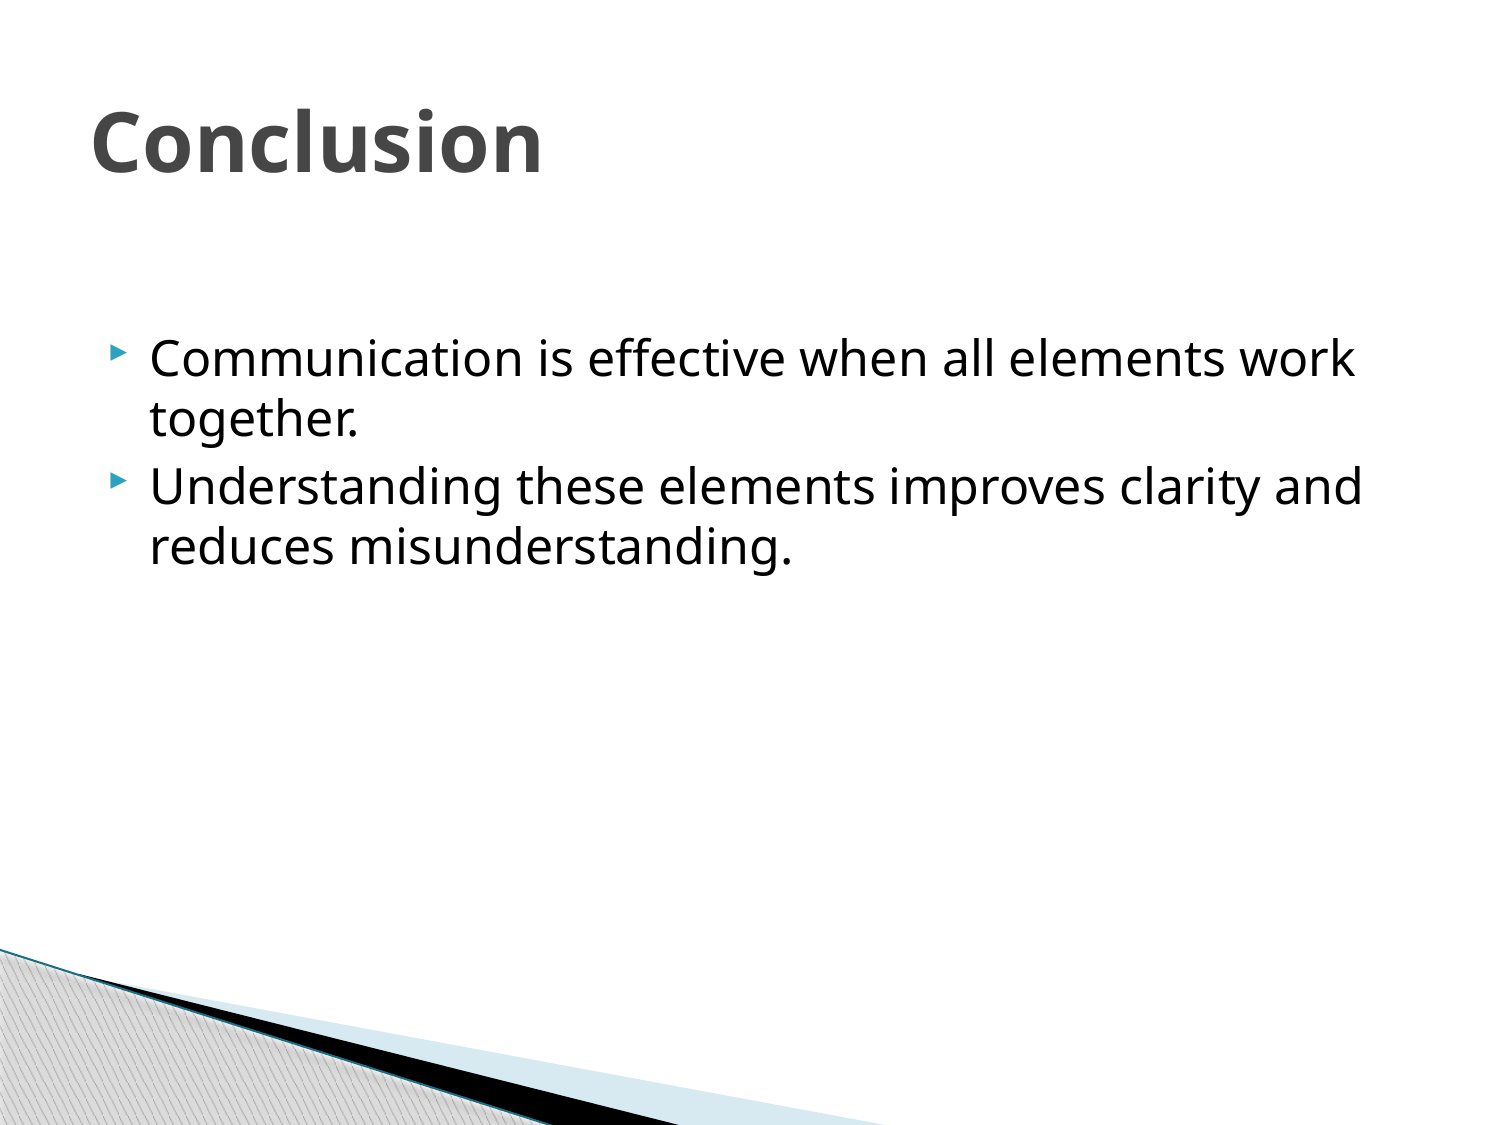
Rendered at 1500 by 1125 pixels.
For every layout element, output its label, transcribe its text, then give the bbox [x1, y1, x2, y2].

title Conclusion [75, 45, 1425, 233]
list Communication is effective when all elements work together. Understanding these elements improves clarity and reduces misunderstanding. [75, 243, 1425, 986]
